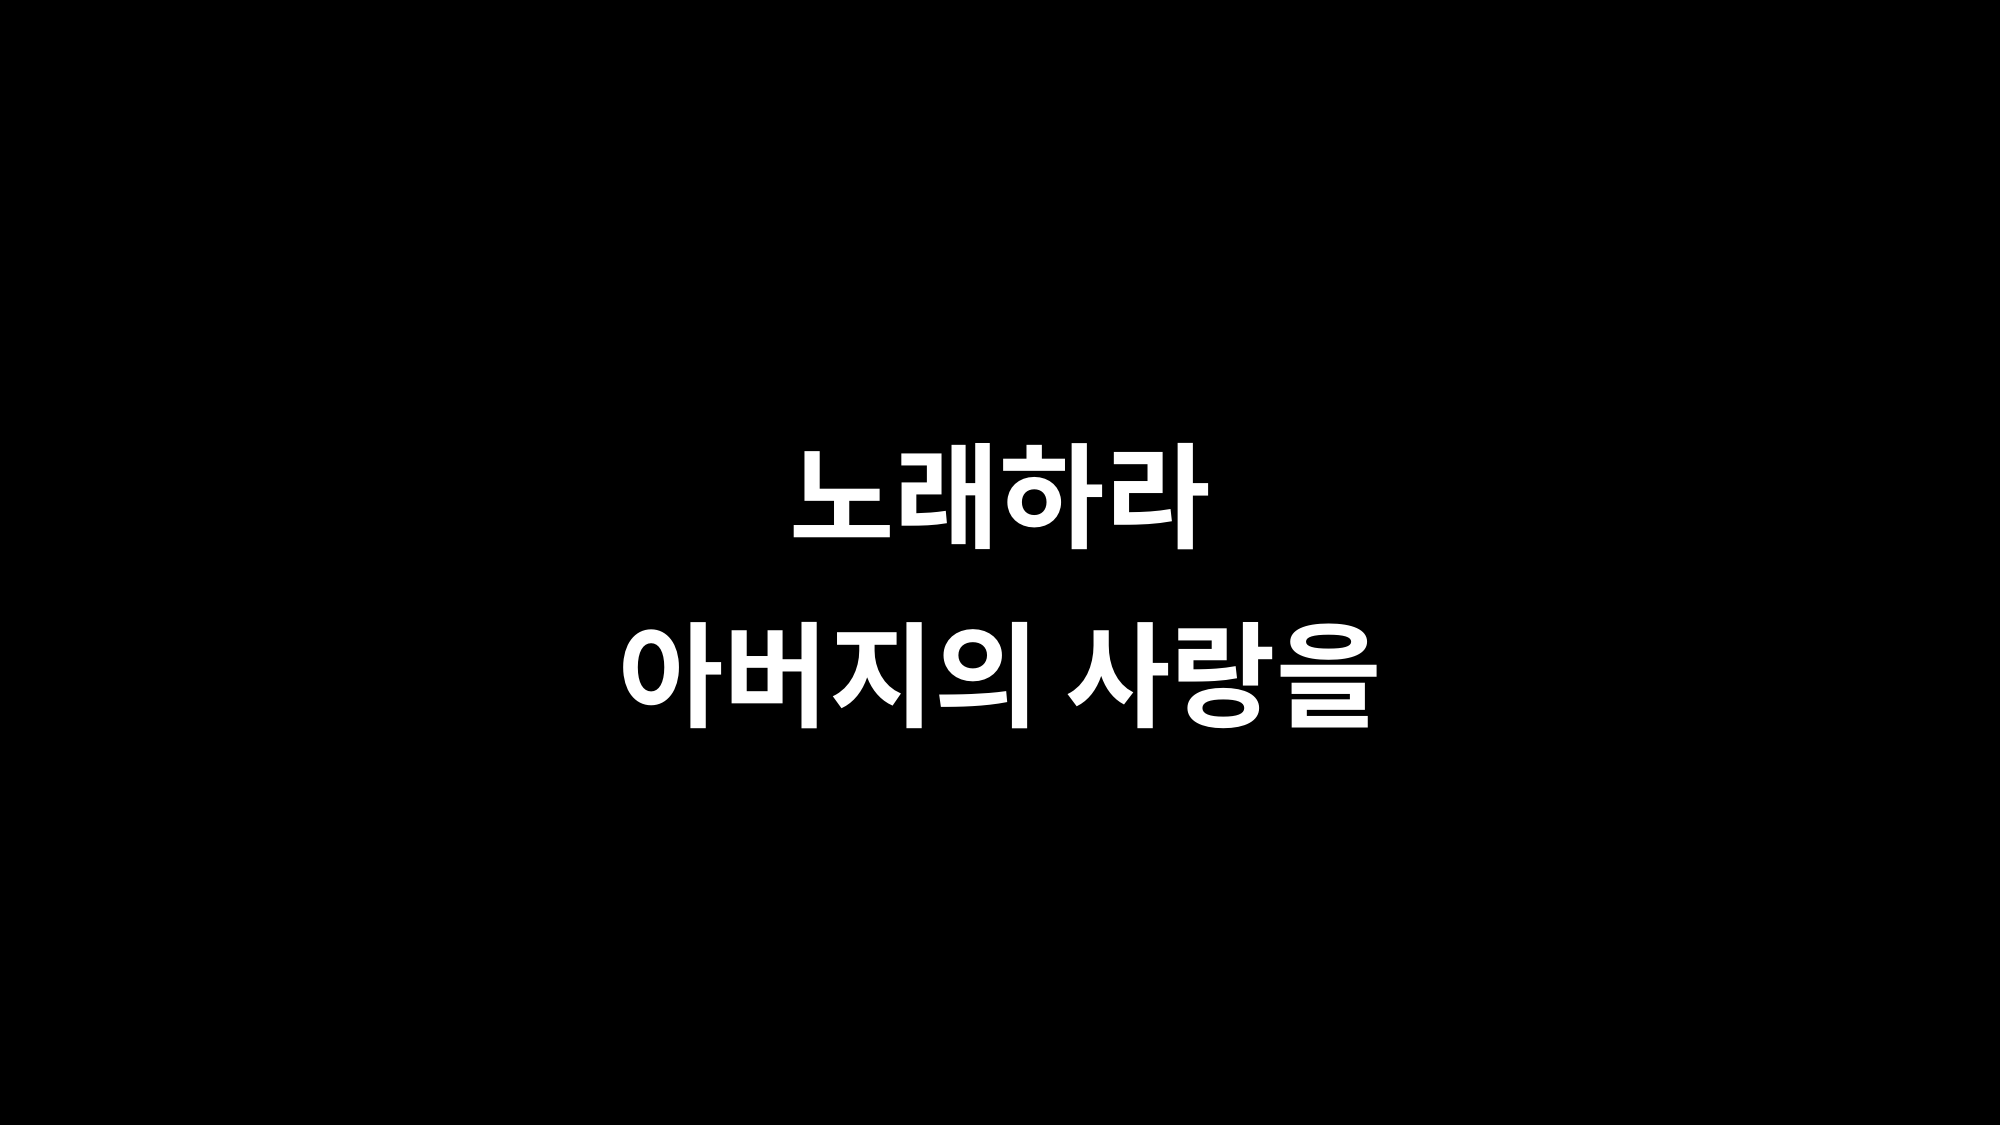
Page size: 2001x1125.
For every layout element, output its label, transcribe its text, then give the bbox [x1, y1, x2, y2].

text_box 노래하라 아버지의 사랑을 [0, 376, 2000, 749]
